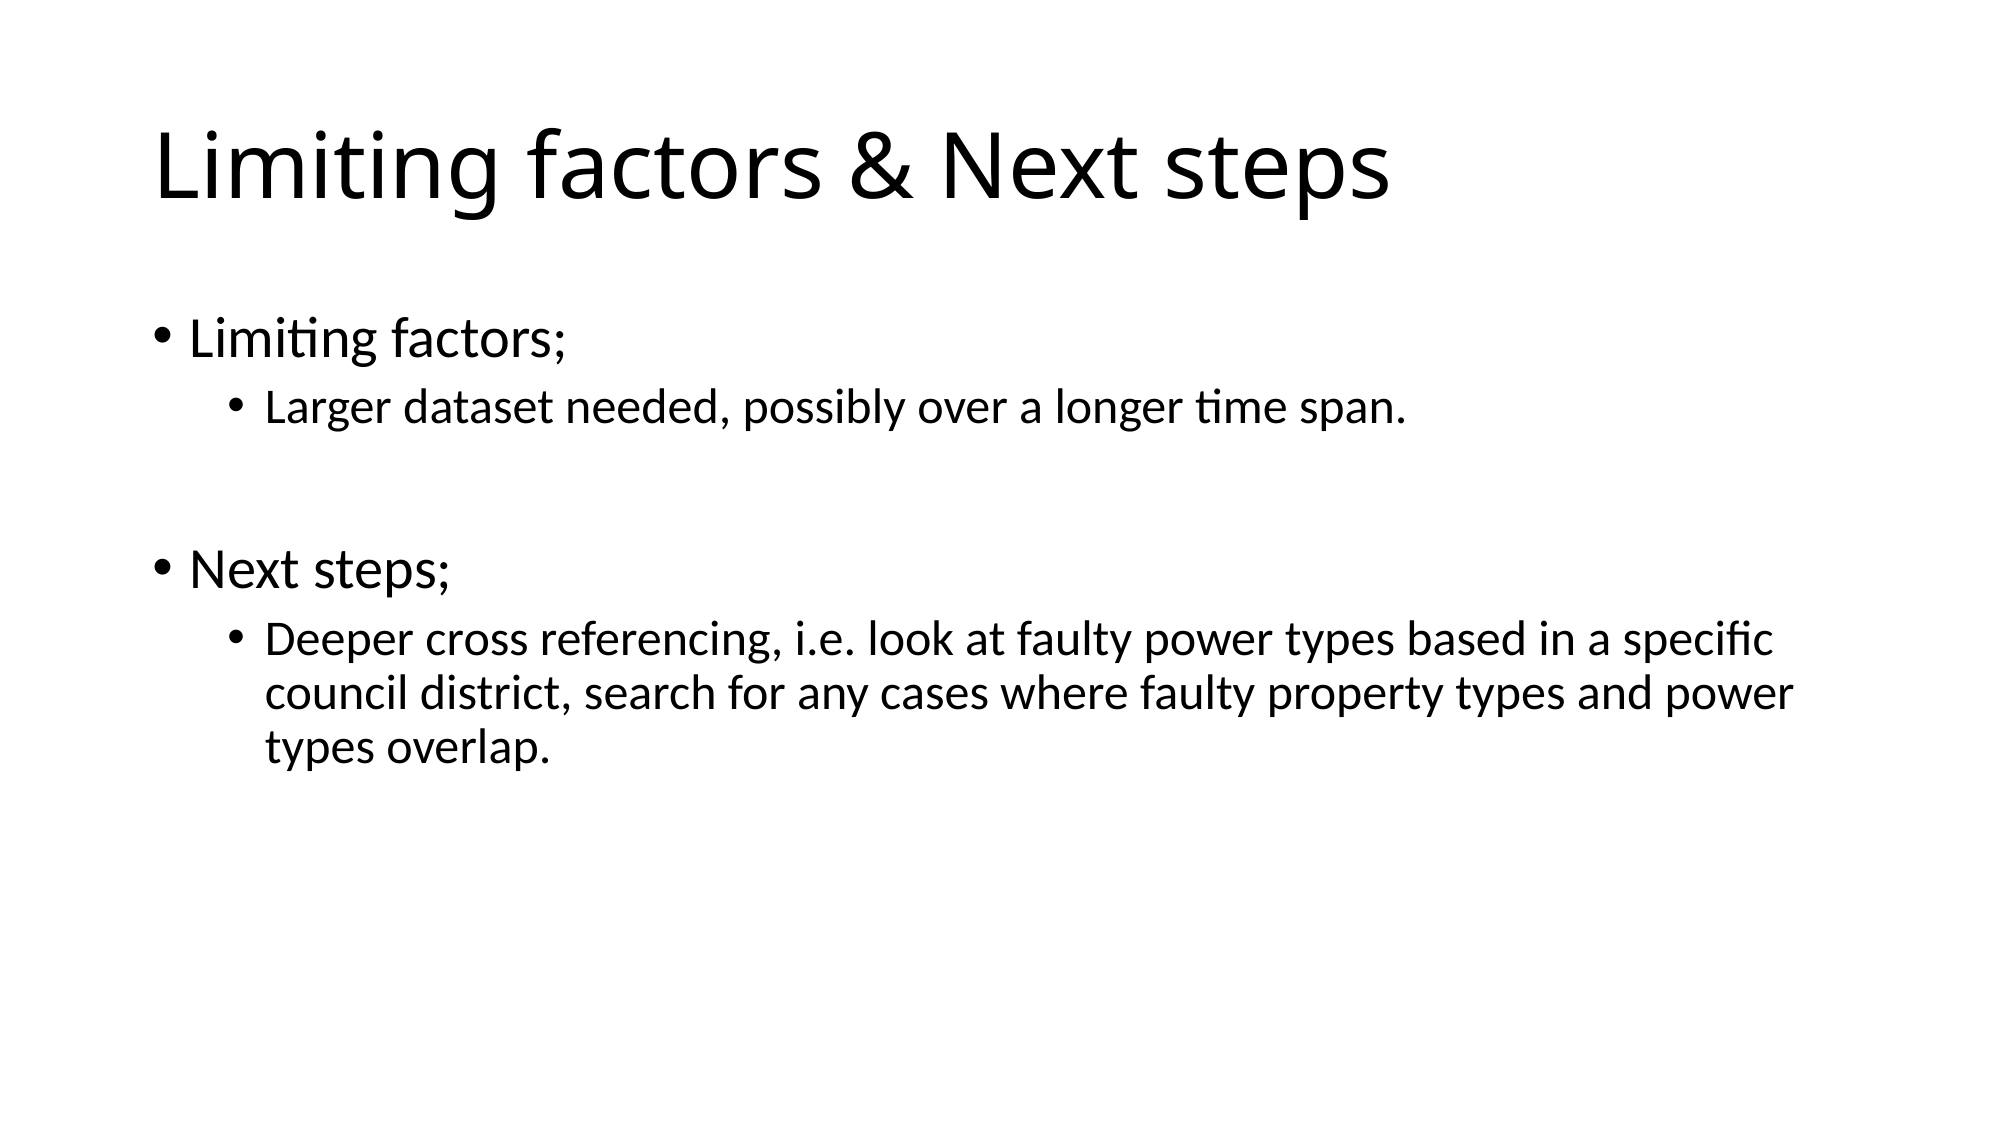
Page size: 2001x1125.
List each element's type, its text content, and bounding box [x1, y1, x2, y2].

list Limiting factors; Larger dataset needed, possibly over a longer time span. Next steps; Deeper cross referencing, i.e. look at faulty power types based in a specific council district, search for any cases where faulty property types and power types overlap. [137, 299, 1863, 1014]
title Limiting factors & Next steps [137, 59, 1863, 278]
